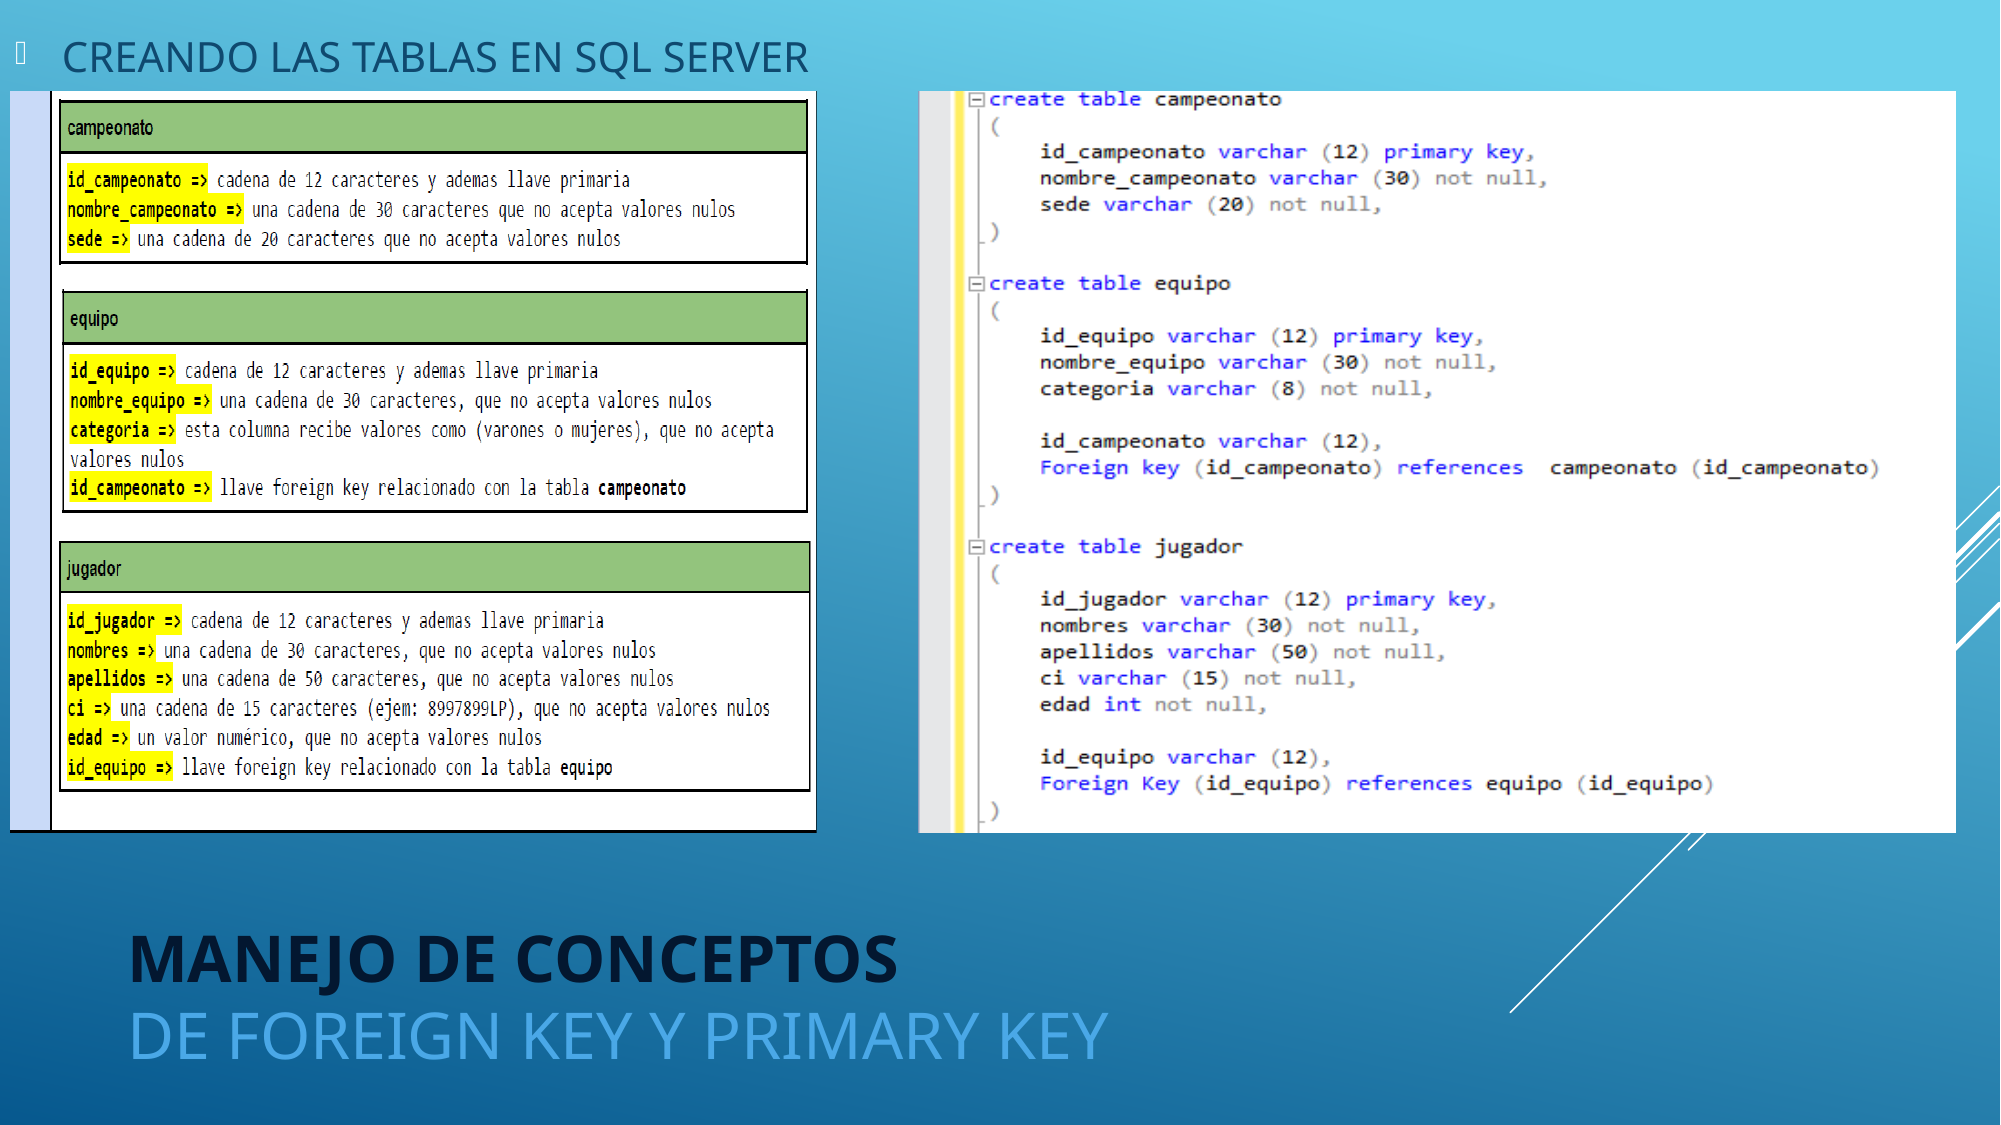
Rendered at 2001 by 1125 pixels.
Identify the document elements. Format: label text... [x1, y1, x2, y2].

list CREANDO LAS TABLAS EN SQL SERVER [0, 0, 2000, 445]
picture [918, 91, 1956, 834]
picture [9, 91, 817, 834]
title MANEJO DE CONCEPTOS DE FOREIGN KEY Y PRIMARY KEY [112, 832, 1956, 1081]
